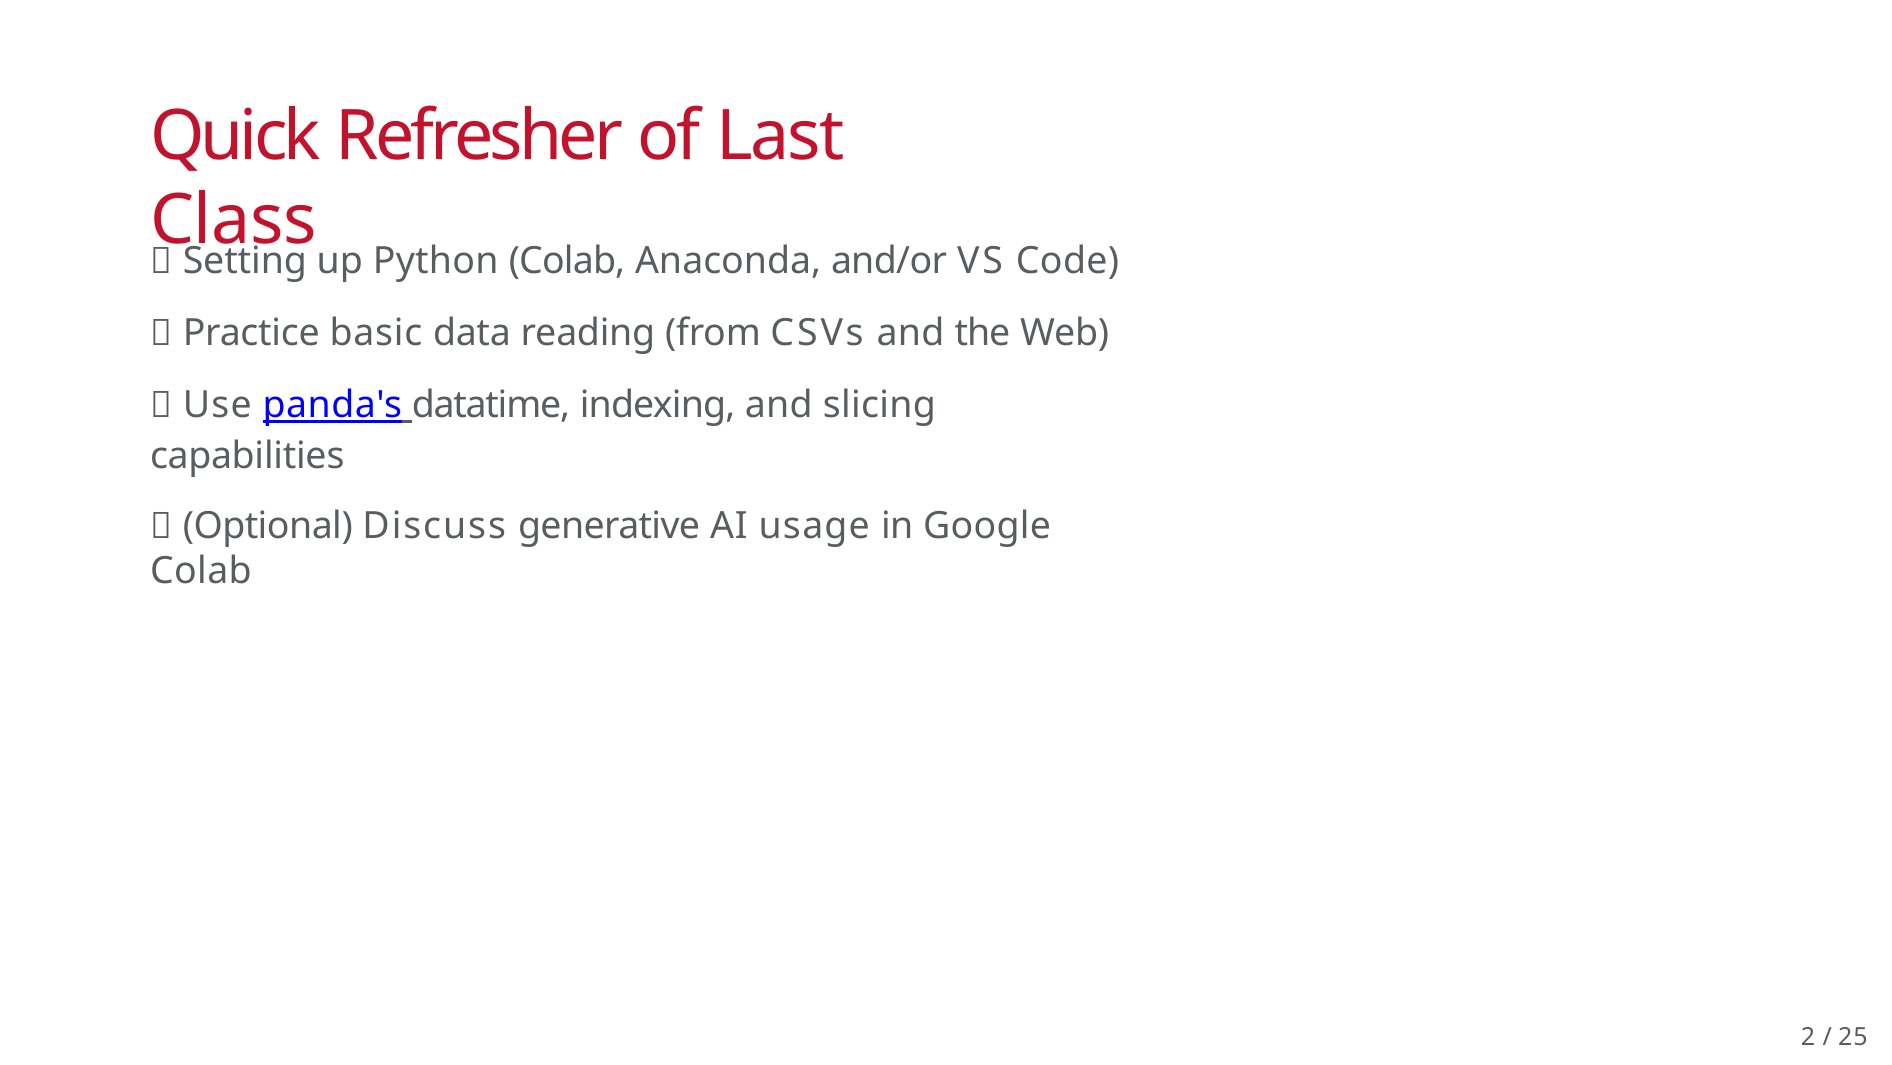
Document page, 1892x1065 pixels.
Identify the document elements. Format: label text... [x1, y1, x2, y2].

slide_number 2 / 25 [1780, 1020, 1868, 1065]
title Quick Refresher of Last Class [147, 86, 972, 233]
text_box ✅ Setting up Python (Colab, Anaconda, and/or VS Code) ✅ Practice basic data reading (from CSVs and the Web) ✅ Use panda's datatime, indexing, and slicing capabilities ✅ (Optional) Discuss generative AI usage in Google Colab [147, 233, 1130, 591]
